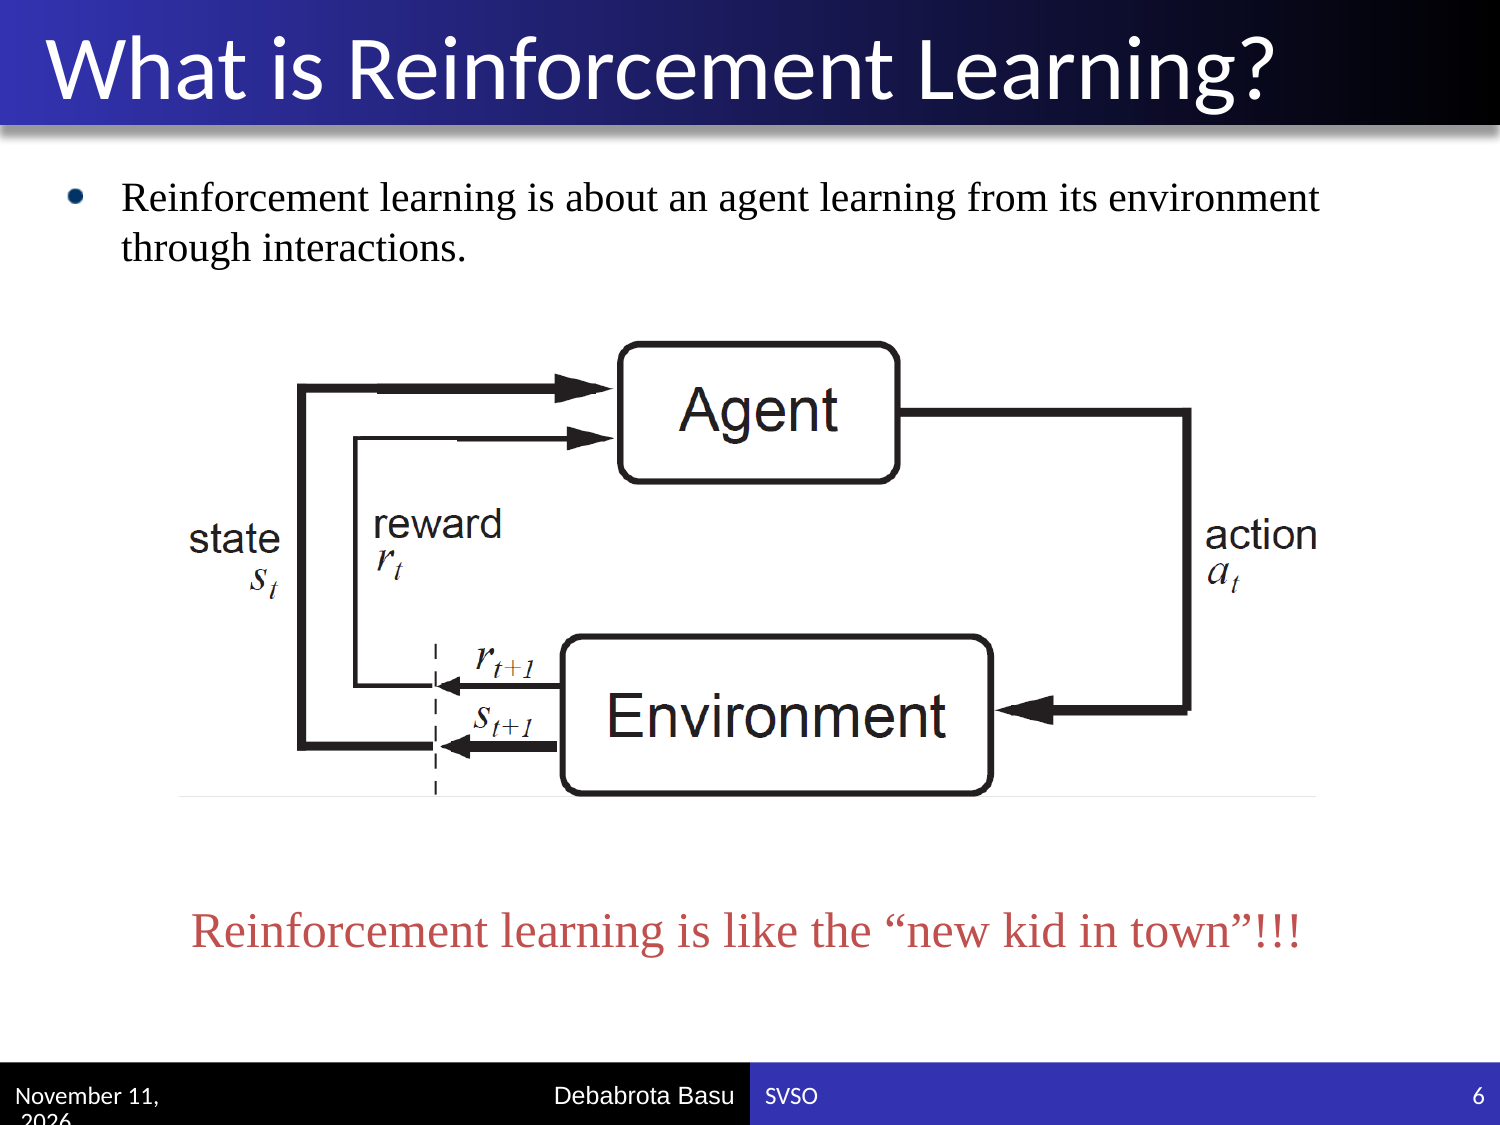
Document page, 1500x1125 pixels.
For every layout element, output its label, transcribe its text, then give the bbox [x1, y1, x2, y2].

picture [179, 340, 1317, 797]
text_box Reinforcement learning is like the “new kid in town”!!! [175, 890, 1339, 1028]
picture [65, 186, 83, 204]
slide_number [0, 1065, 176, 1125]
title What is Reinforcement Learning? [0, 0, 1463, 125]
footer SVSO [750, 1065, 1325, 1125]
list Reinforcement learning is about an agent learning from its environment through interactions. [50, 162, 1425, 300]
slide_number 6 [1325, 1065, 1500, 1125]
